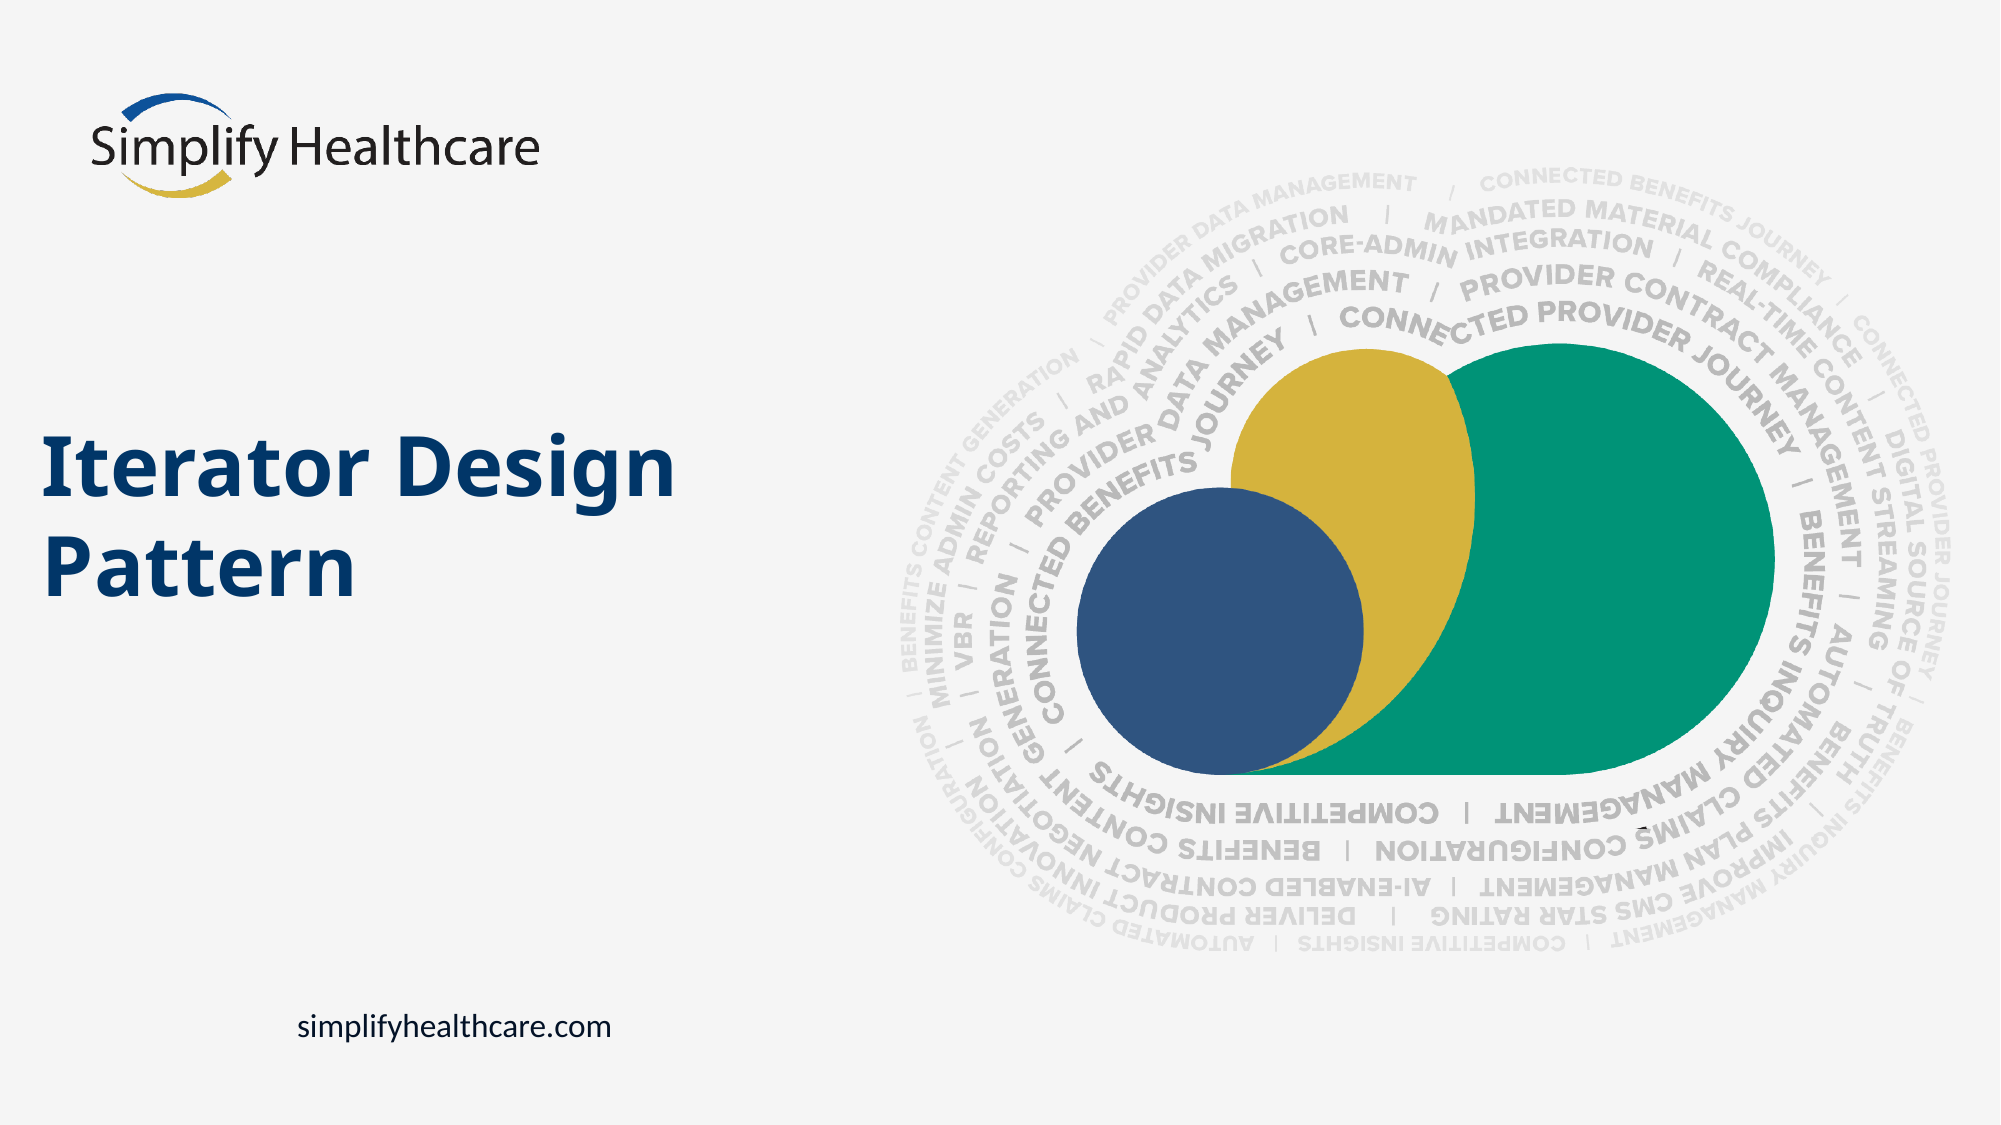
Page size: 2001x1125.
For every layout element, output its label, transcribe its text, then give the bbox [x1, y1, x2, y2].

picture [87, 87, 543, 204]
picture [874, 144, 1977, 980]
title Iterator Design Pattern [26, 270, 971, 765]
